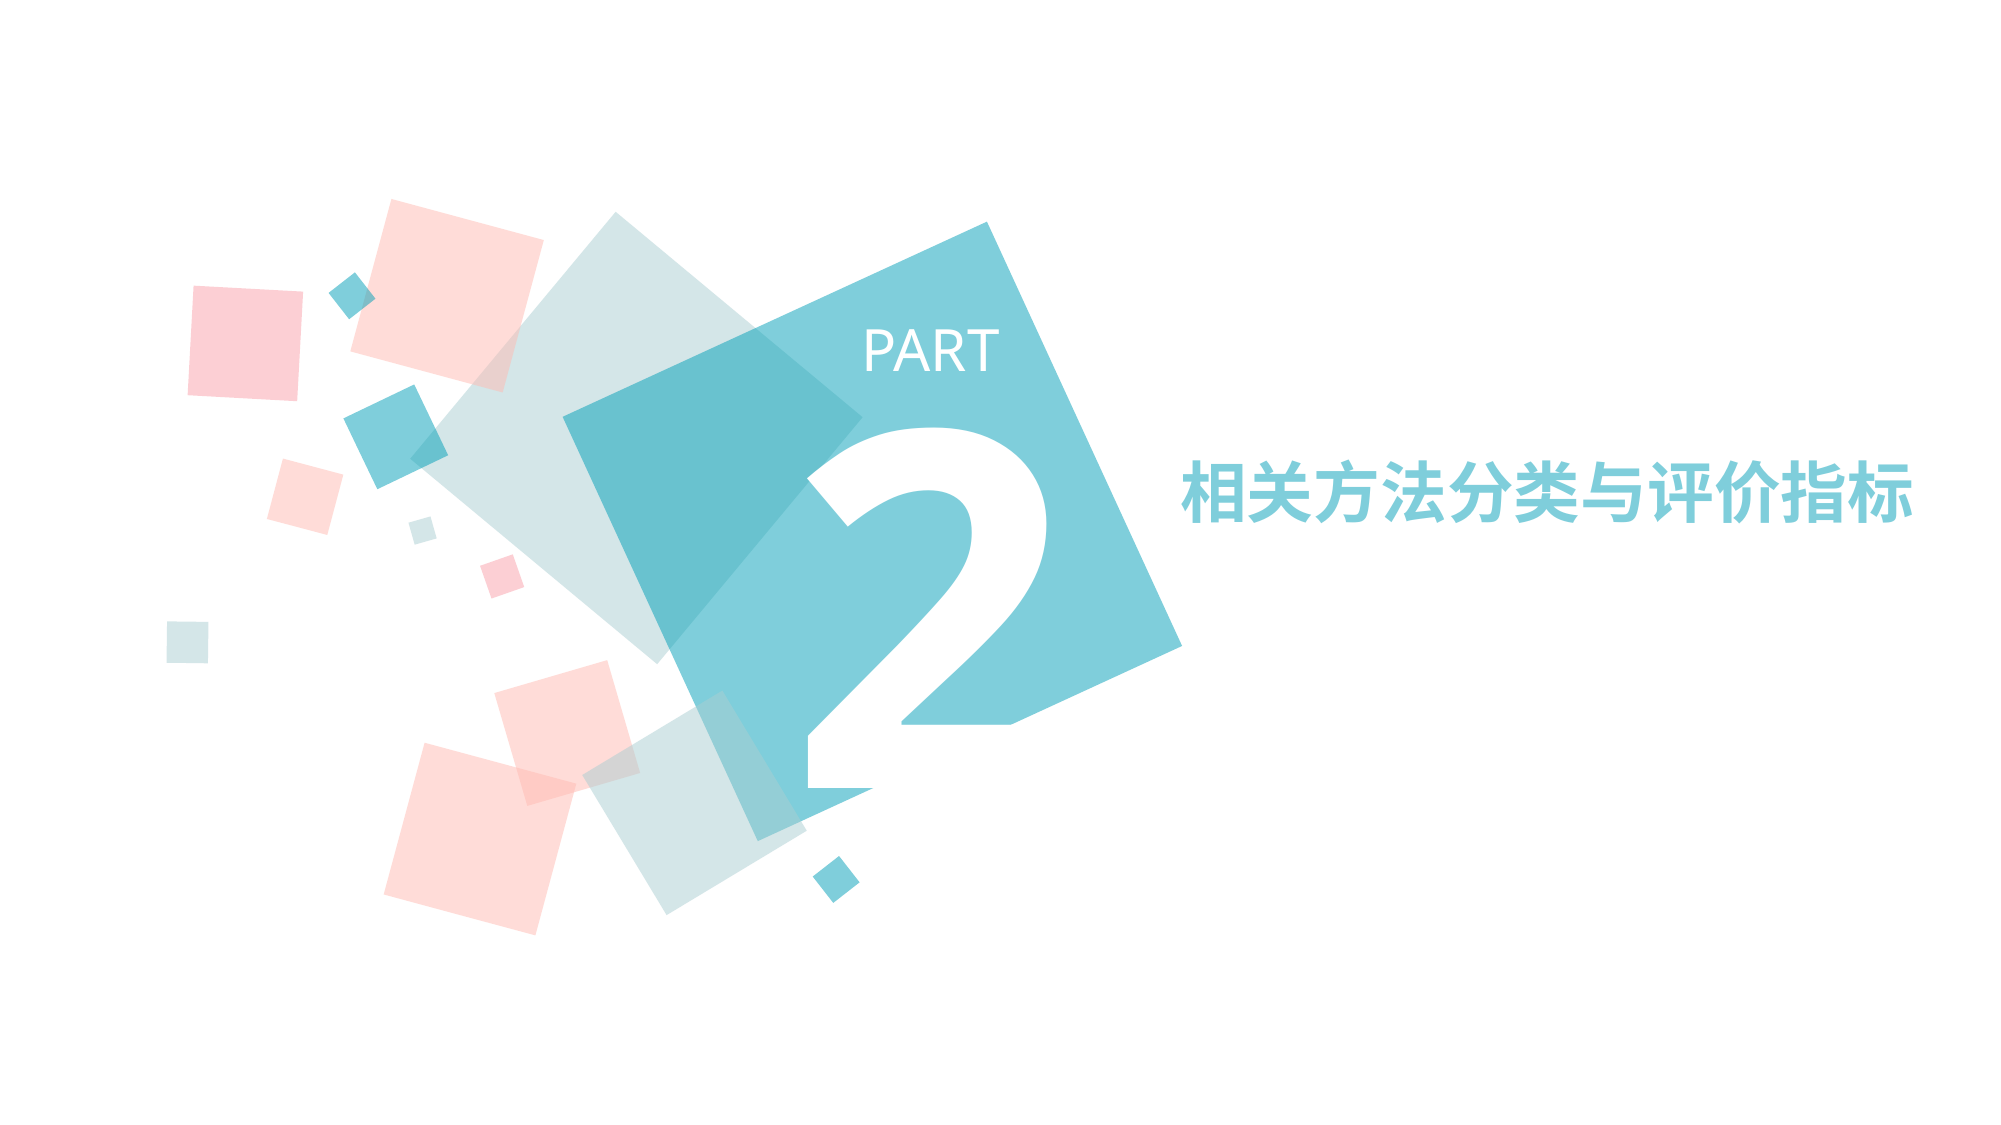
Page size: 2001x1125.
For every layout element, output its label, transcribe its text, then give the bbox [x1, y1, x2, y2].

text_box 相关方法分类与评价指标 [1165, 443, 1930, 539]
text_box PART [846, 305, 1015, 391]
text_box 2 [773, 283, 1088, 896]
